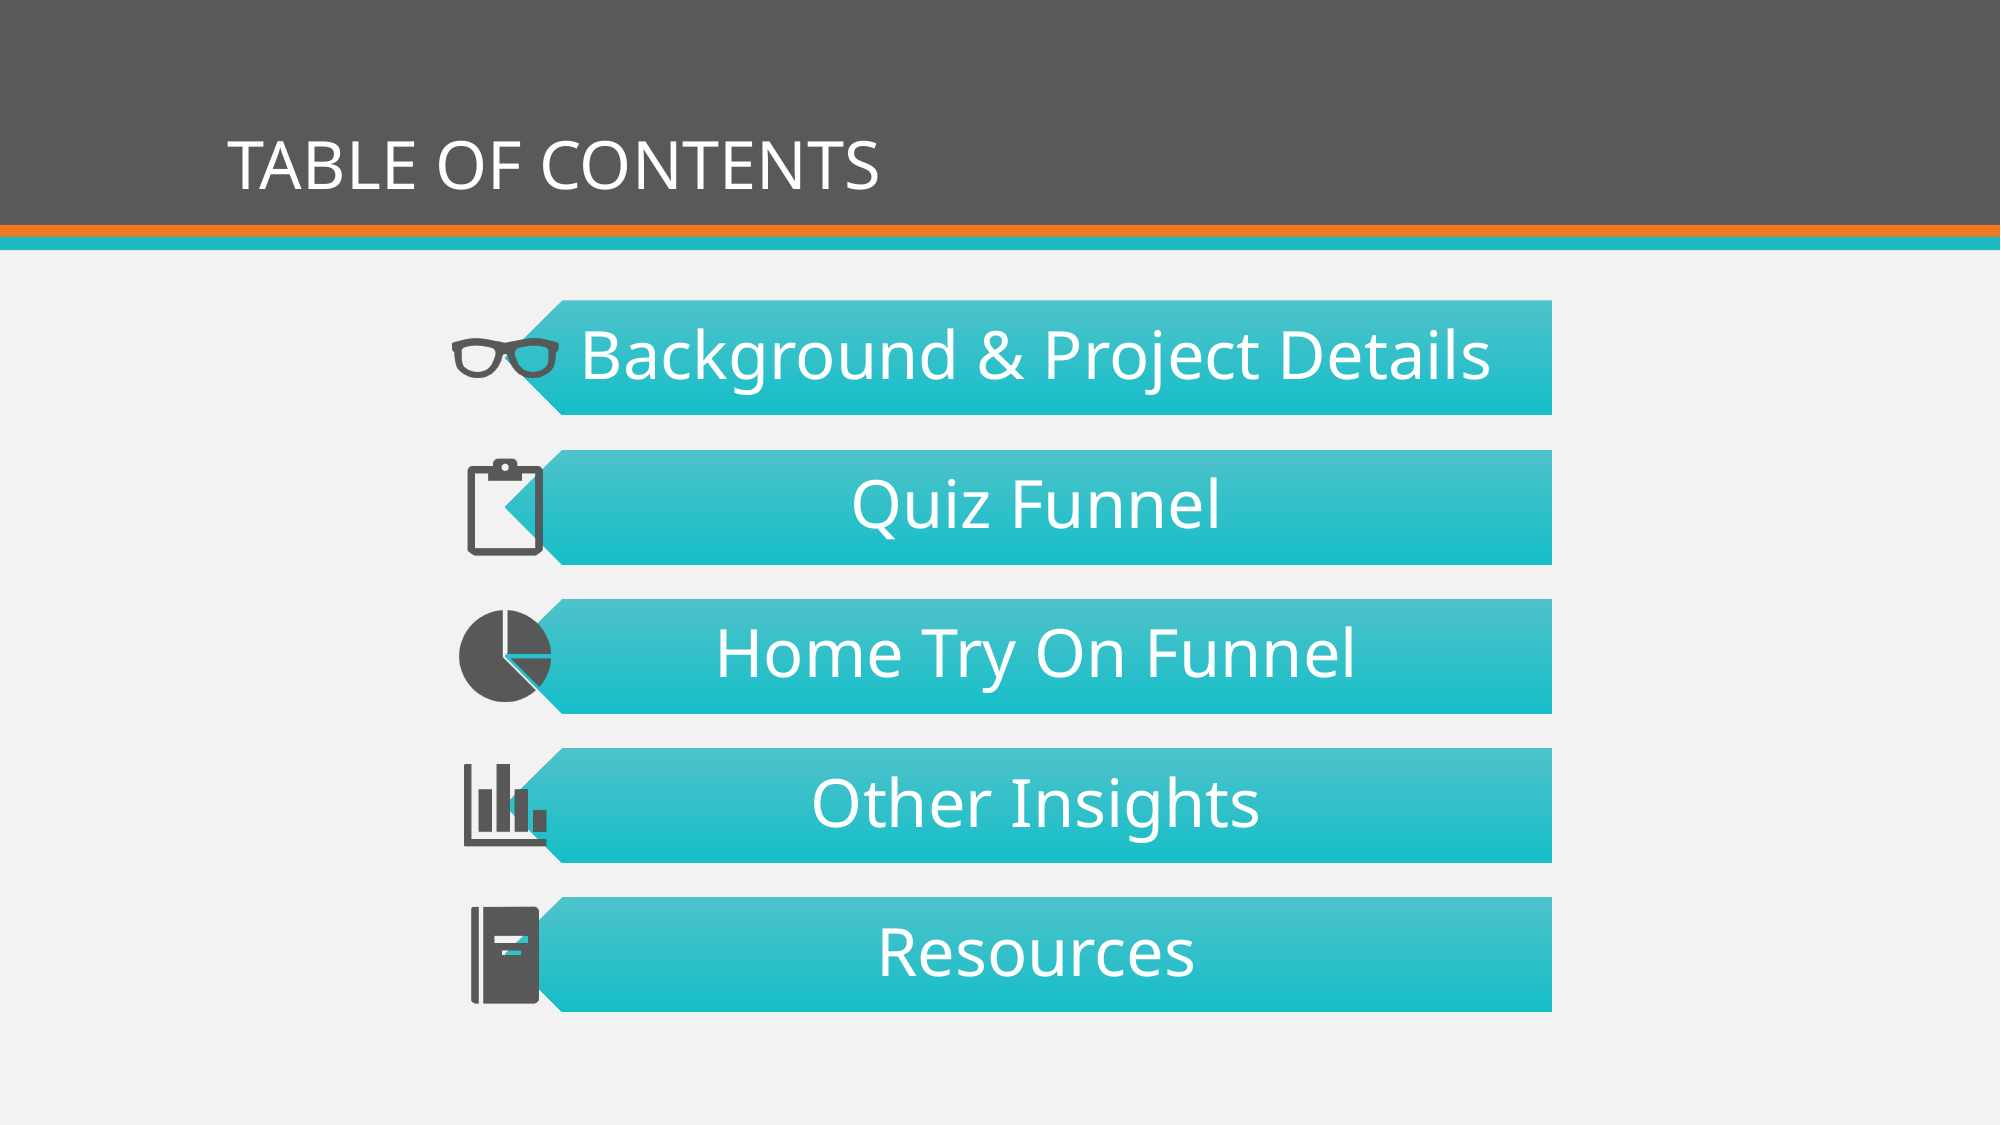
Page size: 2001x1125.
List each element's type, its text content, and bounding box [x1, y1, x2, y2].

title TABLE OF CONTENTS [212, 41, 1788, 212]
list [212, 299, 1788, 1013]
